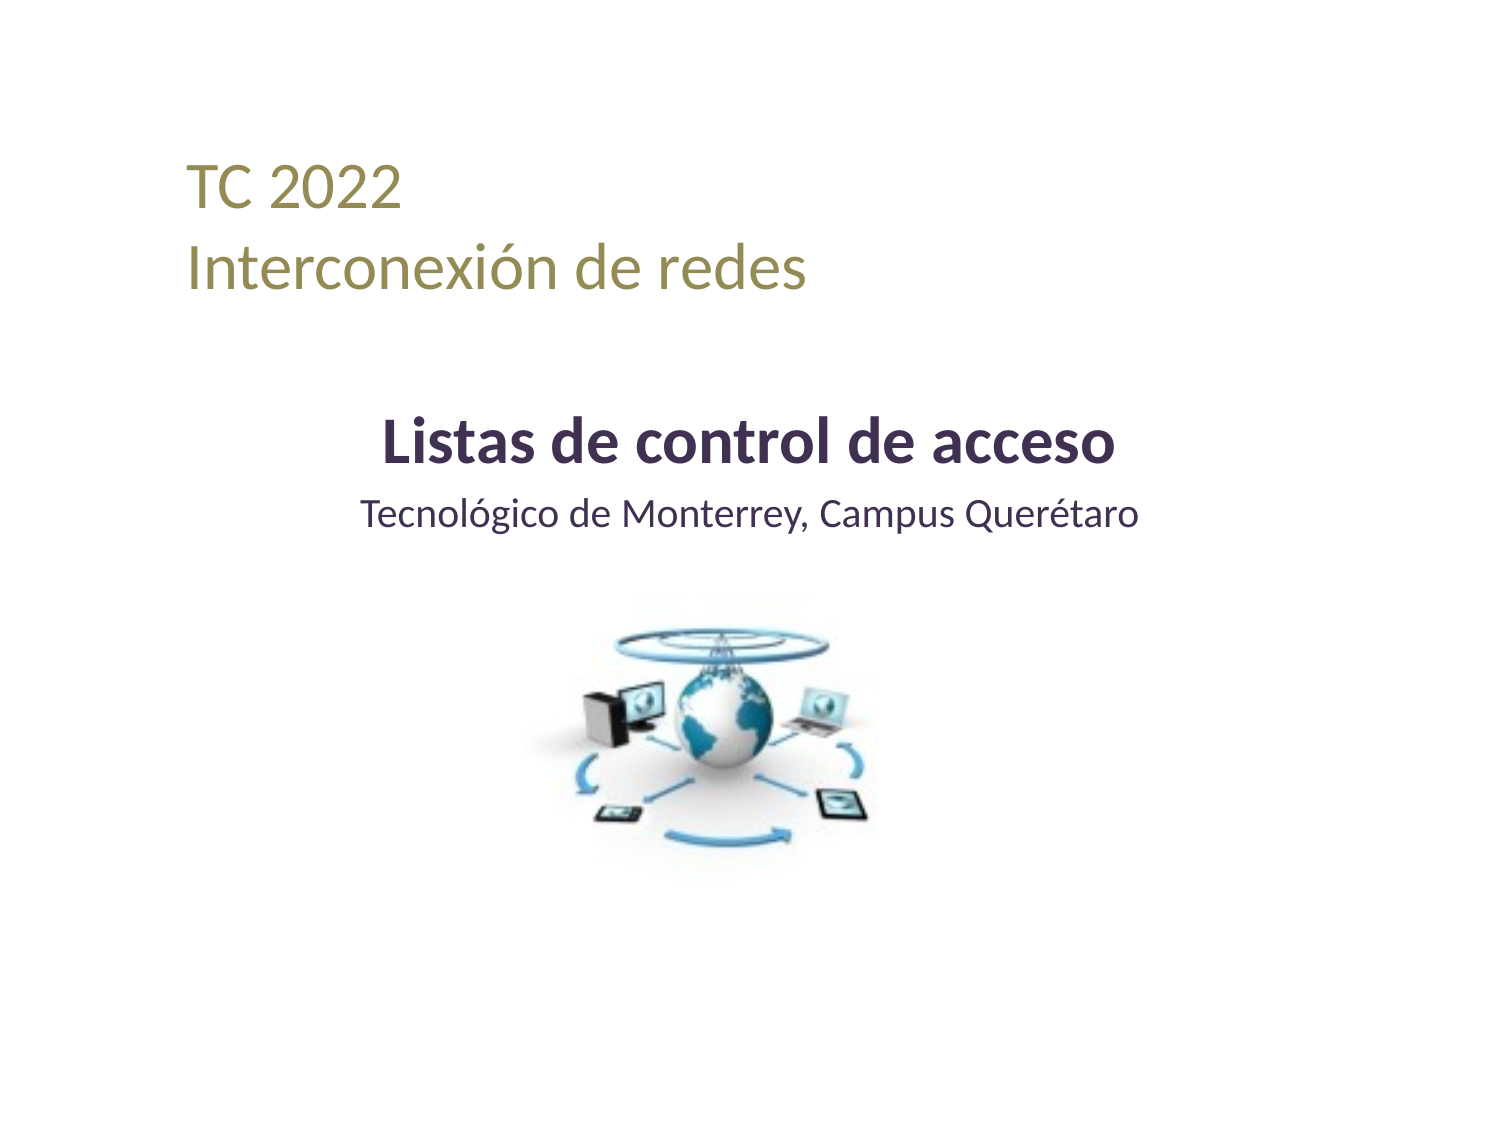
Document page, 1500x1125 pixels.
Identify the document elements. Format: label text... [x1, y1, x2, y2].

picture [513, 594, 940, 897]
title TC 2022 Interconexión de redes [171, 101, 1376, 343]
subtitle Listas de control de acceso Tecnológico de Monterrey, Campus Querétaro [225, 389, 1275, 595]
